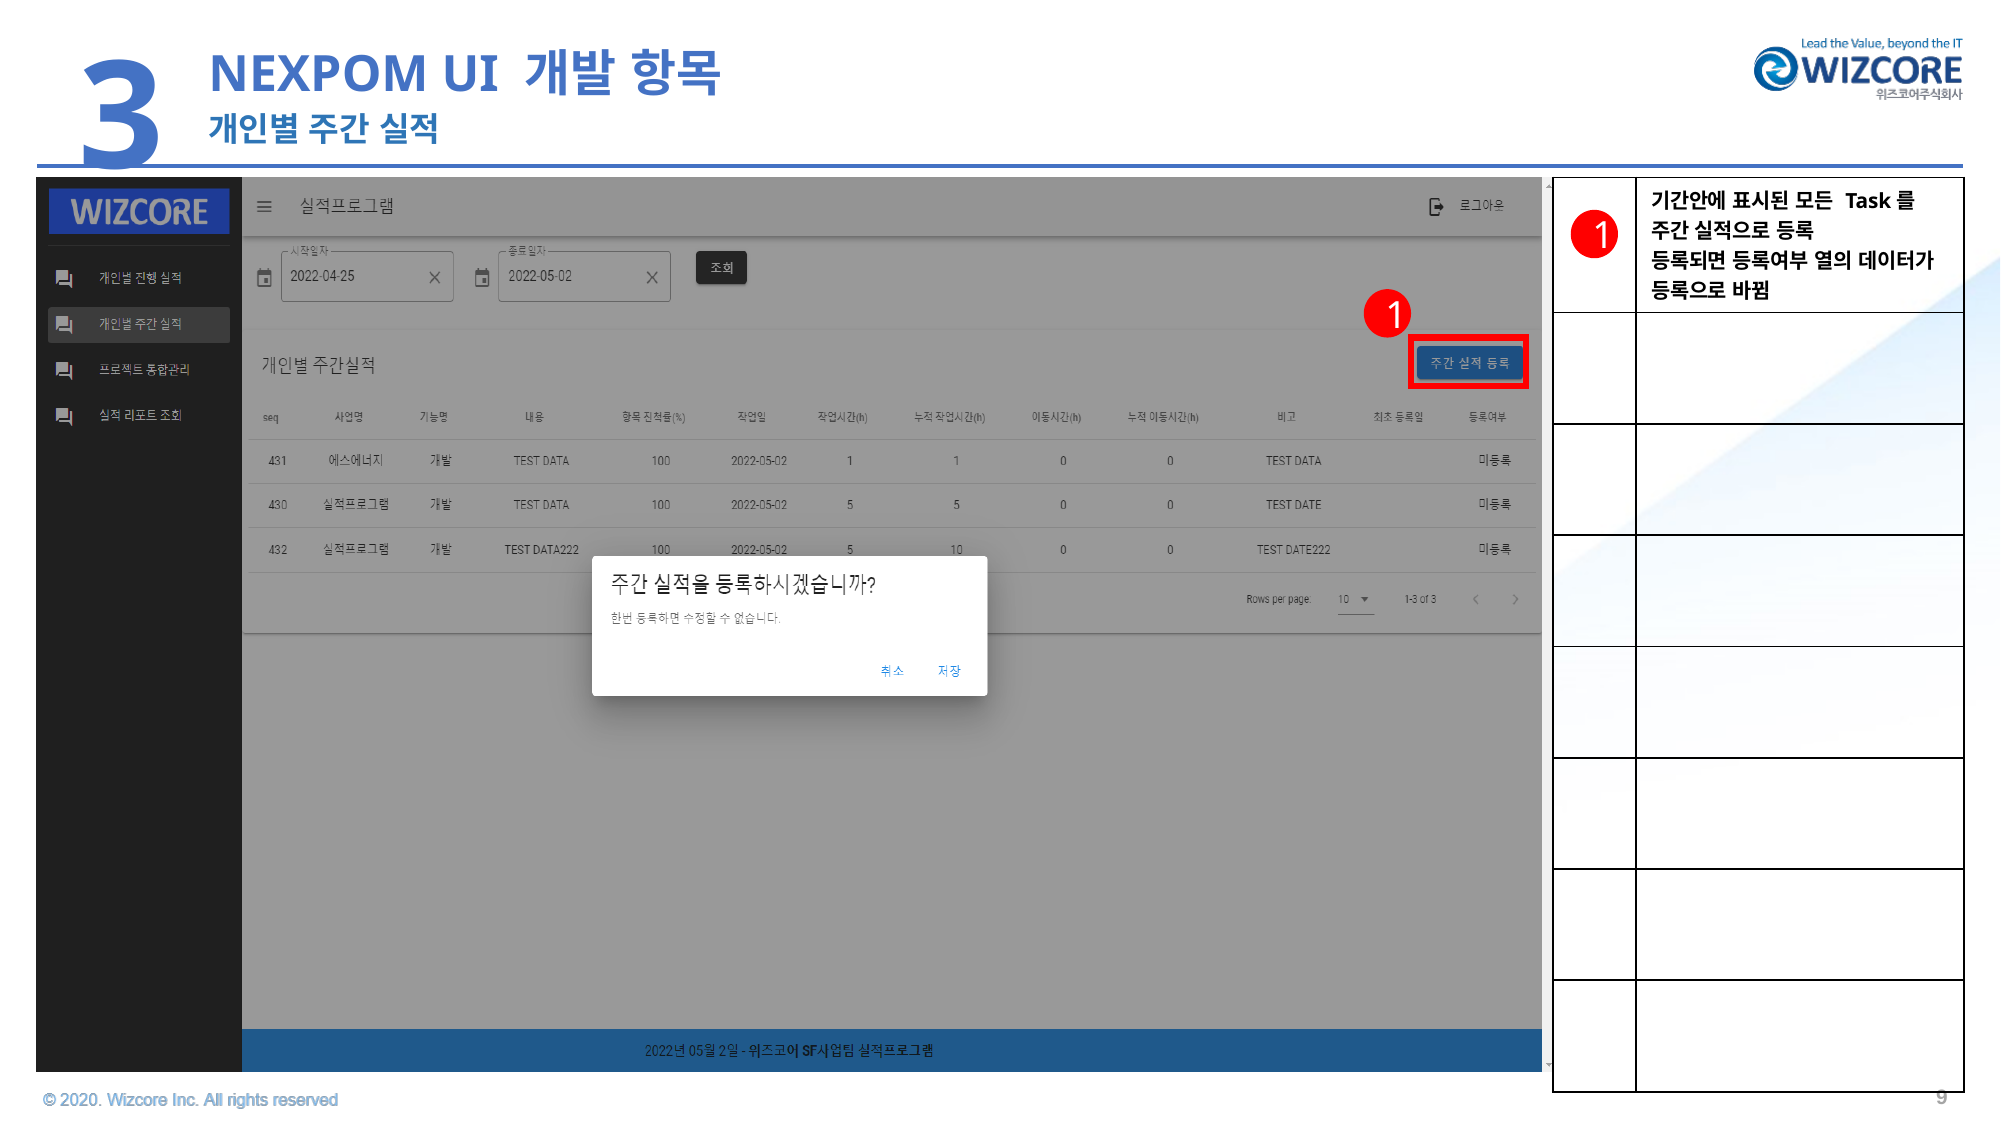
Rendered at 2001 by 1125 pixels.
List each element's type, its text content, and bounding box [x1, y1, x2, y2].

table_cell [1554, 536, 1635, 646]
table_cell [1554, 313, 1635, 423]
table_cell [1637, 870, 1963, 979]
text_box 1 [1569, 208, 1620, 260]
table_cell [1637, 425, 1963, 534]
table_cell [1554, 981, 1635, 1091]
table_cell [1554, 759, 1635, 868]
list 개인별 주간 실적 [193, 117, 1069, 165]
table_cell [1554, 425, 1635, 534]
table_cell [1637, 981, 1963, 1091]
table_cell [1637, 313, 1963, 423]
table_header [1554, 178, 1635, 312]
table_cell [1554, 647, 1635, 757]
list 3 [48, 63, 194, 177]
table_cell [1637, 759, 1963, 868]
table_cell [1637, 536, 1963, 646]
table_cell [1554, 870, 1635, 979]
title NEXPOM UI 개발 항목 [193, 33, 1364, 117]
picture [0, 0, 2001, 1125]
table_header 기간안에 표시된 모든 Task를 주간 실적으로 등록 등록되면 등록여부 열의 데이터가 등록으로 바뀜 [1637, 178, 1963, 312]
table_cell [1637, 647, 1963, 757]
